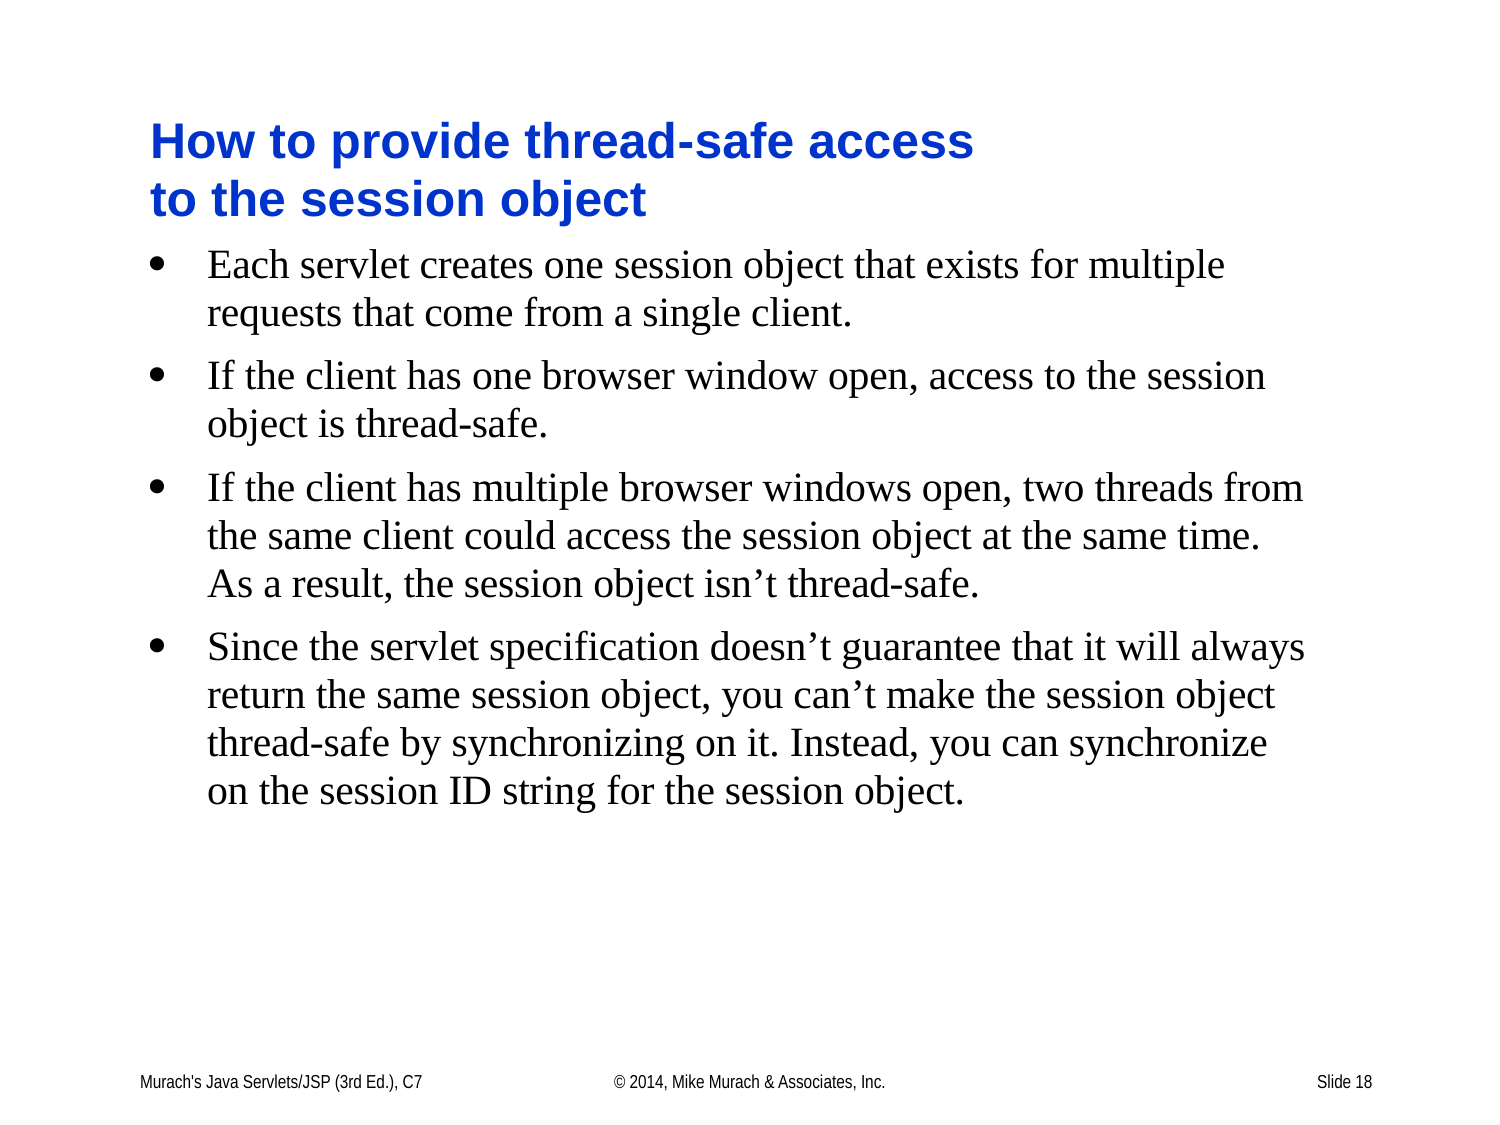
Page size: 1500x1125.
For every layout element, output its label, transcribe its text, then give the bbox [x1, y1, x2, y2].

slide_number Murach's Java Servlets/JSP (3rd Ed.), C7 [125, 1025, 450, 1100]
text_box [149, 112, 1348, 236]
footer © 2014, Mike Murach & Associates, Inc. [474, 1025, 1025, 1100]
slide_number Slide 18 [1074, 1025, 1388, 1100]
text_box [149, 237, 1348, 827]
